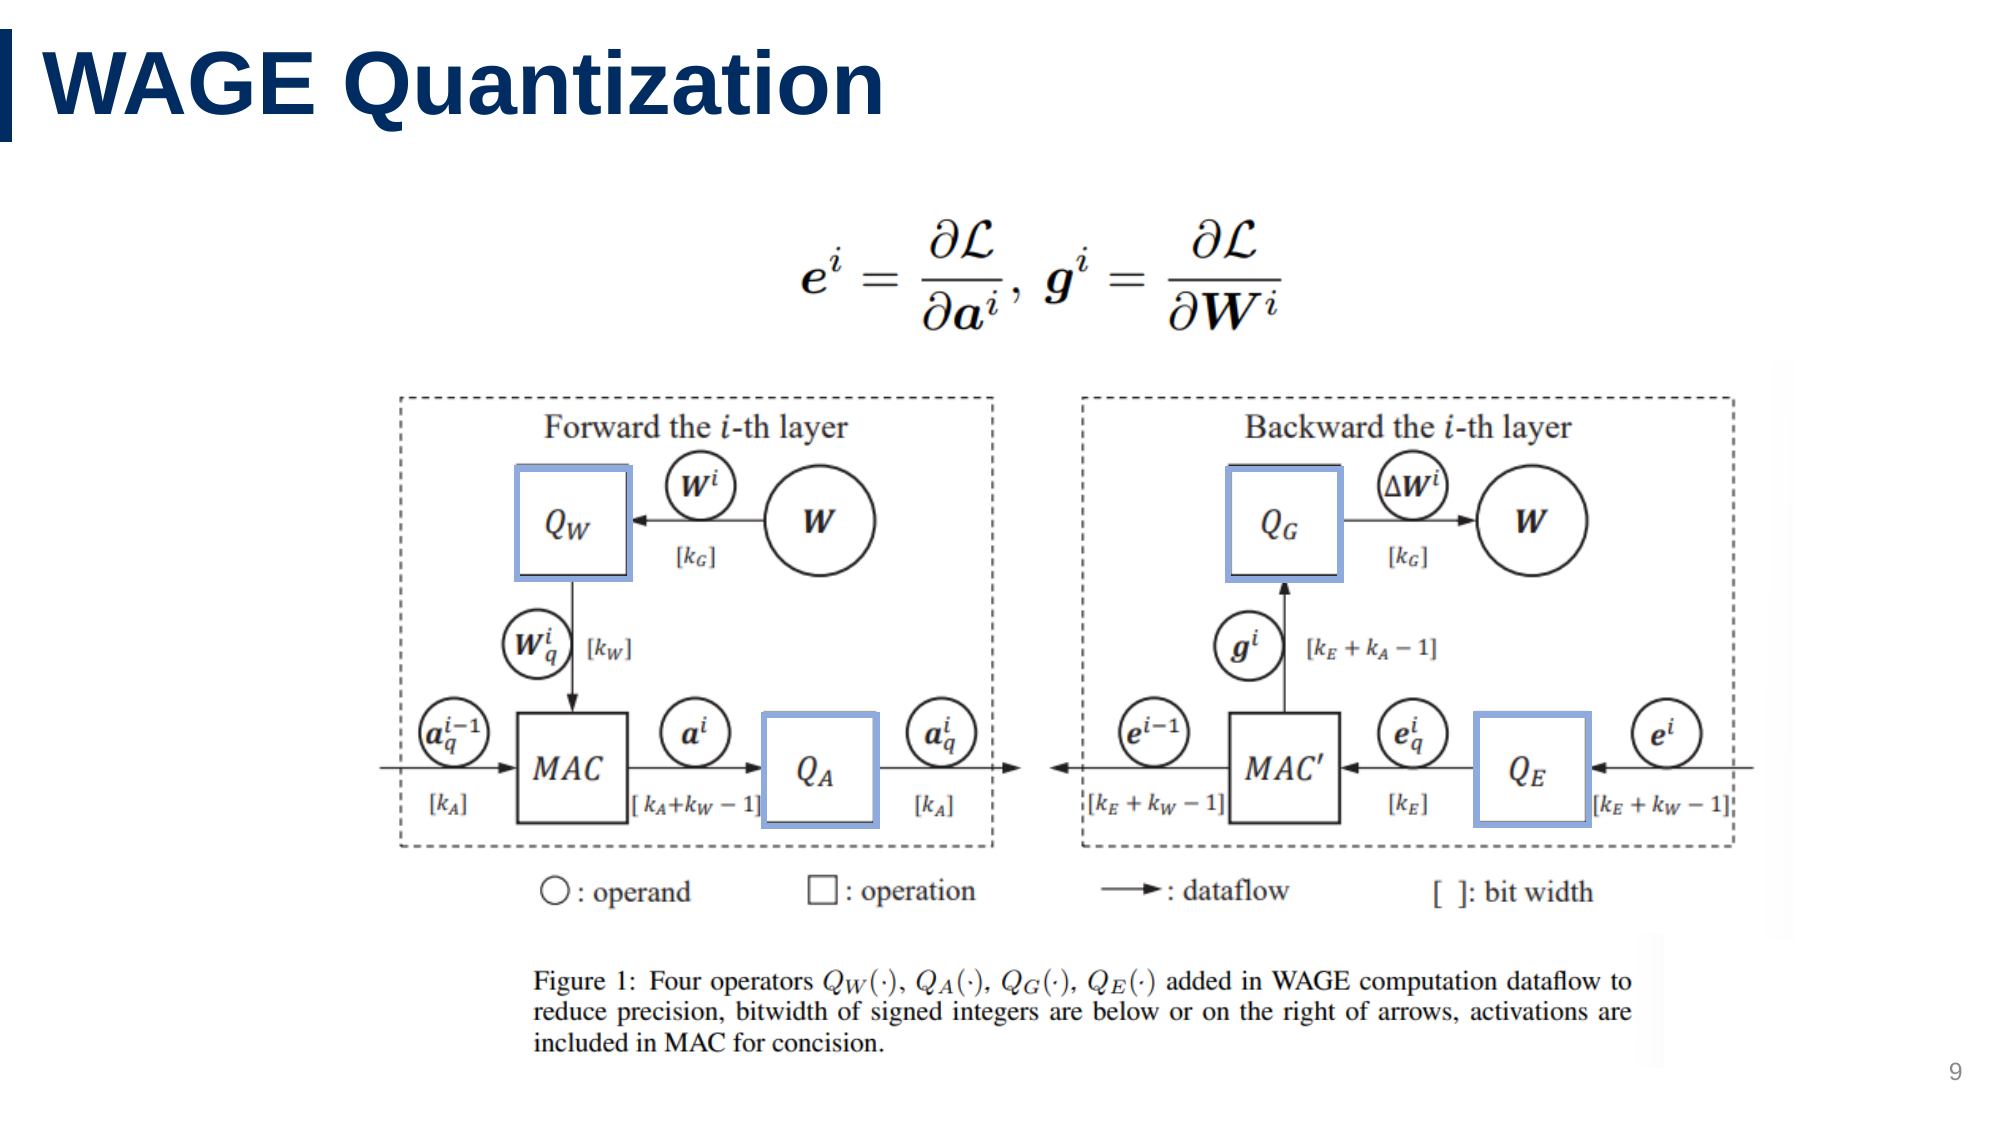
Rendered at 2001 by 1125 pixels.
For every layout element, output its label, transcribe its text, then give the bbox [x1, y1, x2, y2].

picture [349, 359, 1794, 1068]
picture [726, 185, 1336, 348]
slide_number 9 [1527, 1040, 1978, 1101]
title WAGE Quantization [27, 28, 2000, 142]
